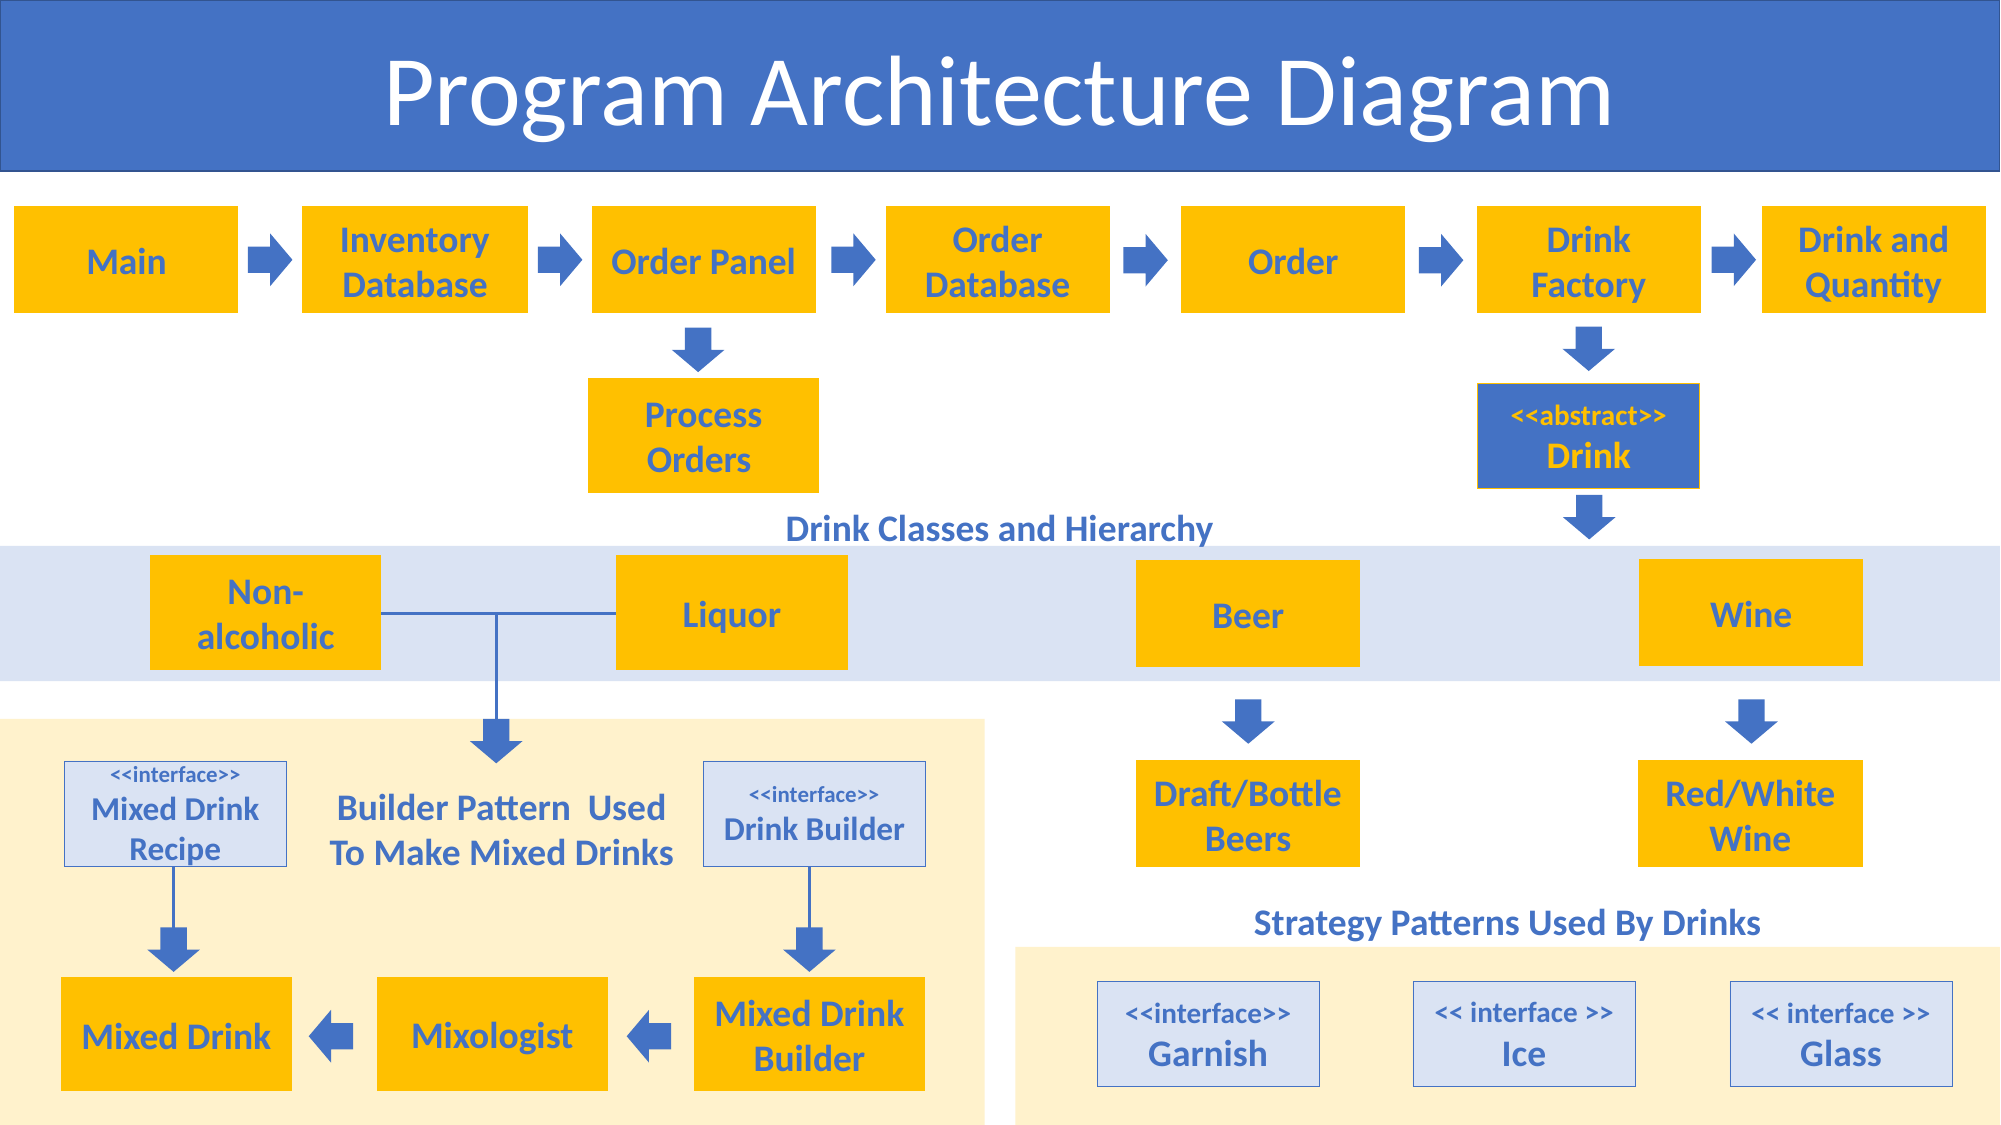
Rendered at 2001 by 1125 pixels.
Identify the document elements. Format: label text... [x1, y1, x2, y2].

text_box Drink Classes and Hierarchy [499, 497, 1501, 557]
text_box Order Database [886, 206, 1110, 313]
text_box [1722, 698, 1781, 746]
text_box Process Orders [591, 382, 816, 489]
text_box [144, 926, 203, 974]
text_box Non-alcoholic [154, 559, 378, 666]
text_box Order Panel [592, 206, 816, 313]
text_box [536, 230, 584, 289]
text_box <<interface>> Drink Builder [702, 760, 926, 867]
text_box [668, 326, 728, 374]
text_box [1560, 493, 1619, 541]
text_box [1219, 698, 1278, 746]
text_box Mixed Drink [64, 980, 289, 1088]
text_box Draft/Bottle Beers [1136, 760, 1360, 867]
text_box [1417, 231, 1465, 290]
text_box [1122, 231, 1170, 290]
text_box Beer [1136, 560, 1360, 667]
text_box Main [14, 206, 238, 313]
text_box <<interface>> Mixed Drink Recipe [63, 760, 287, 867]
text_box Mixed Drink Builder [697, 980, 921, 1088]
text_box Program Architecture Diagram [0, 0, 2000, 172]
text_box [1710, 230, 1758, 289]
text_box Red/White Wine [1638, 760, 1863, 867]
text_box [830, 230, 878, 289]
text_box Builder Pattern Used To Make Mixed Drinks [300, 775, 704, 881]
text_box [467, 717, 526, 765]
text_box [1559, 325, 1618, 373]
text_box [246, 230, 294, 289]
text_box << interface >> Ice [1412, 980, 1636, 1087]
text_box << interface >> Glass [1729, 980, 1953, 1088]
text_box Drink and Quantity [1762, 206, 1986, 313]
text_box [780, 926, 839, 974]
text_box [0, 545, 2000, 682]
text_box Wine [1639, 559, 1863, 666]
text_box [625, 1007, 673, 1066]
text_box Inventory Database [302, 206, 528, 313]
text_box Drink Factory [1477, 206, 1701, 313]
text_box <<interface>> Garnish [1096, 980, 1320, 1088]
text_box [1014, 946, 2000, 1125]
text_box Order [1181, 206, 1405, 313]
text_box Strategy Patterns Used By Drinks [1015, 891, 2000, 951]
text_box <<abstract>> Drink [1477, 382, 1701, 489]
text_box Liquor [620, 559, 844, 666]
text_box [307, 1007, 355, 1066]
text_box [0, 718, 986, 1125]
text_box Mixologist [380, 980, 604, 1088]
